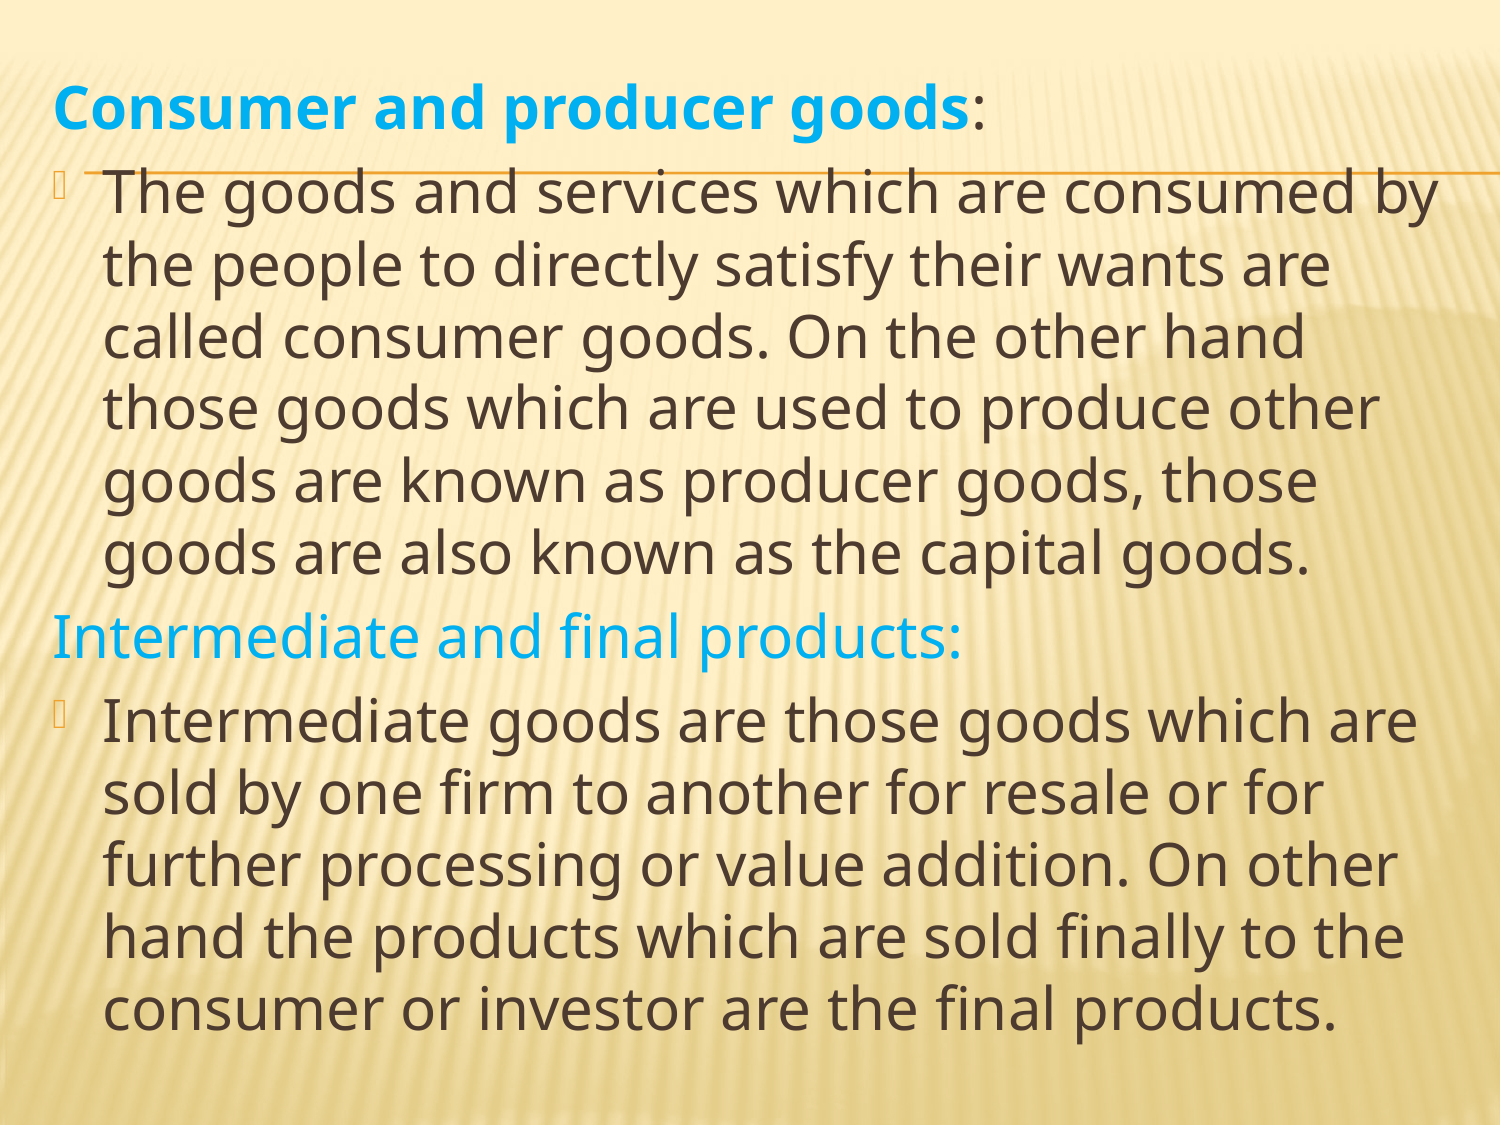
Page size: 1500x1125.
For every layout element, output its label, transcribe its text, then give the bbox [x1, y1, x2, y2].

list Consumer and producer goods: The goods and services which are consumed by the people to directly satisfy their wants are called consumer goods. On the other hand those goods which are used to produce other goods are known as producer goods, those goods are also known as the capital goods. Intermediate and final products: Intermediate goods are those goods which are sold by one firm to another for resale or for further processing or value addition. On other hand the products which are sold finally to the consumer or investor are the final products. [37, 62, 1463, 1063]
